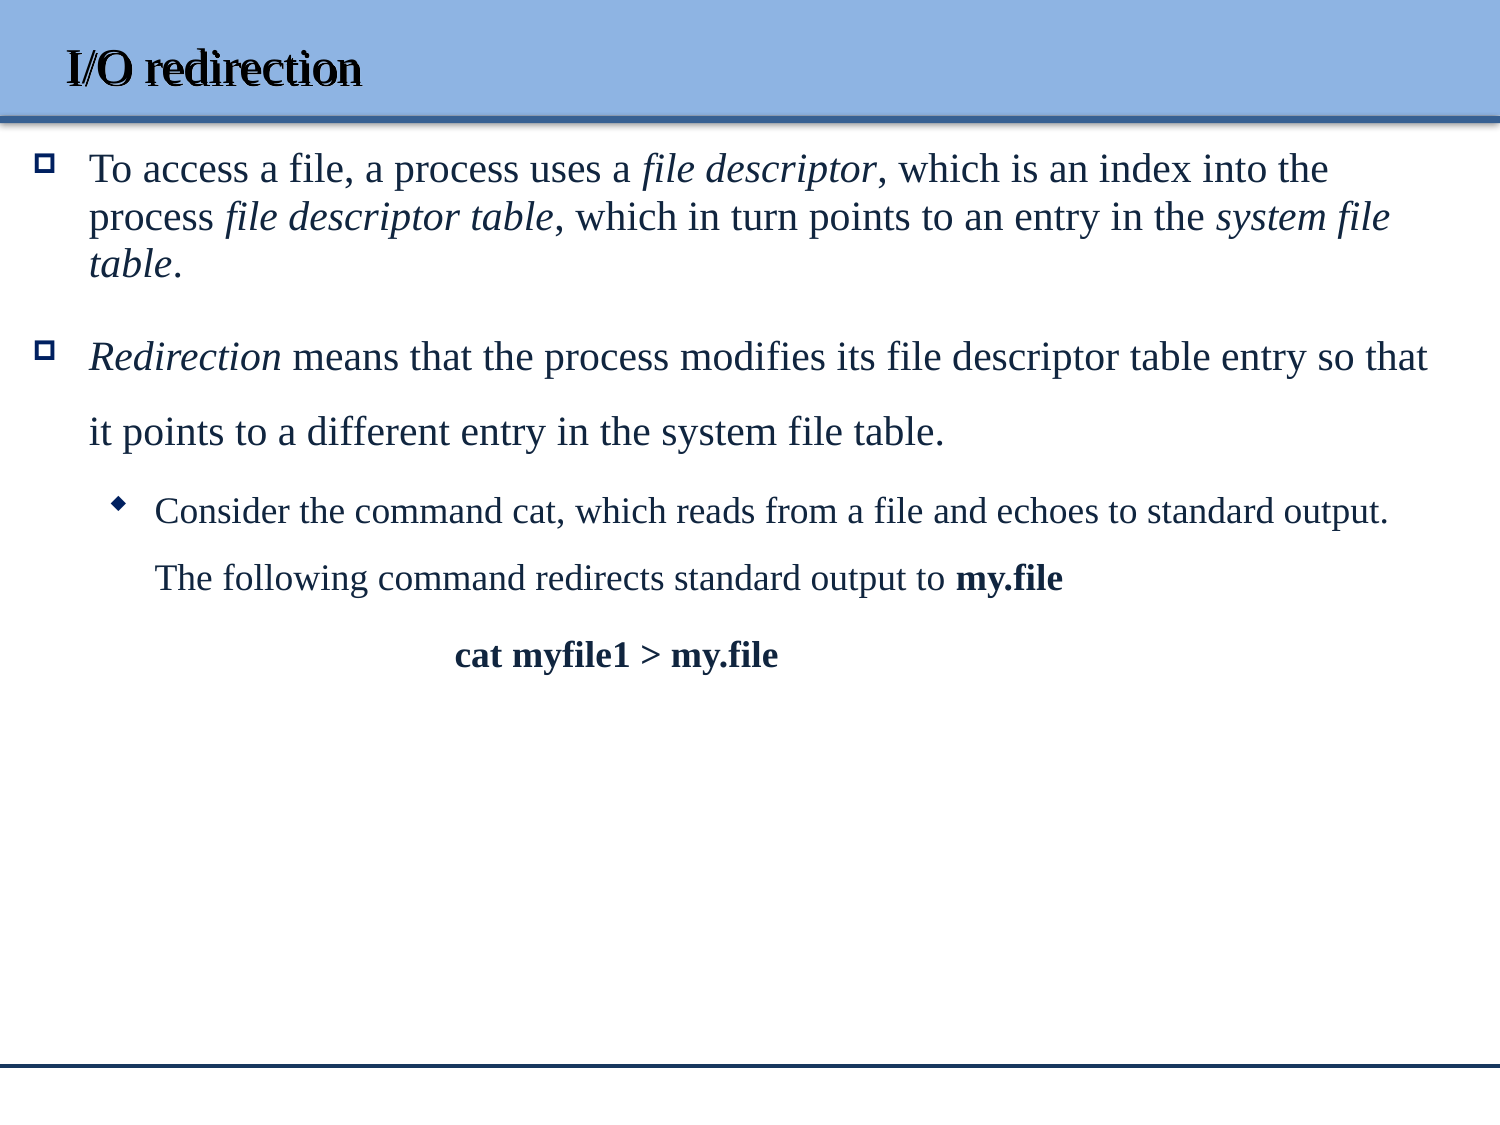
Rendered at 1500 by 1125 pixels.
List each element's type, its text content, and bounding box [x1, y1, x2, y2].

list To access a file, a process uses a file descriptor, which is an index into the process file descriptor table, which in turn points to an entry in the system file table. Redirection means that the process modifies its file descriptor table entry so that it points to a different entry in the system file table. Consider the command cat, which reads from a file and echoes to standard output. The following command redirects standard output to my.file cat myfile1 > my.file [17, 136, 1456, 950]
title I/O redirection [49, 13, 1338, 114]
